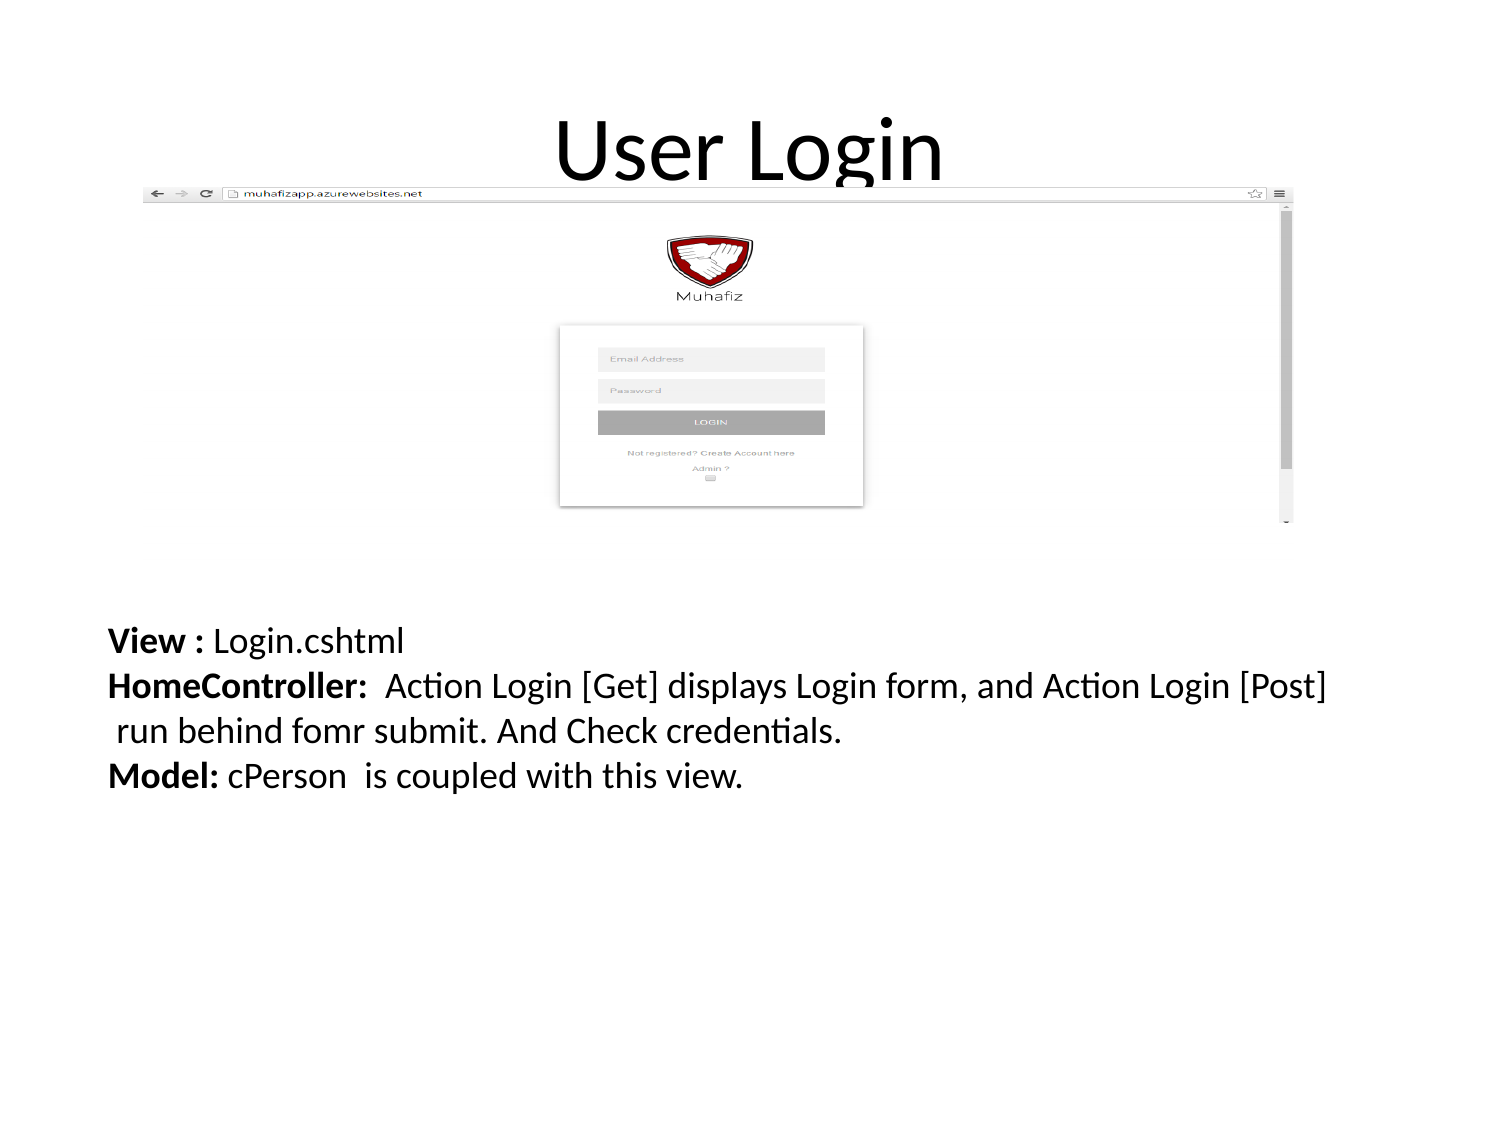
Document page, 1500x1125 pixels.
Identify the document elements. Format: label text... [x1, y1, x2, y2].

picture [142, 187, 1294, 560]
text_box View : Login.cshtml HomeController: Action Login [Get] displays Login form, and Action Login [Post] run behind fomr submit. And Check credentials. Model: cPerson is coupled with this view. [93, 609, 1344, 804]
title User Login [112, 37, 1388, 250]
